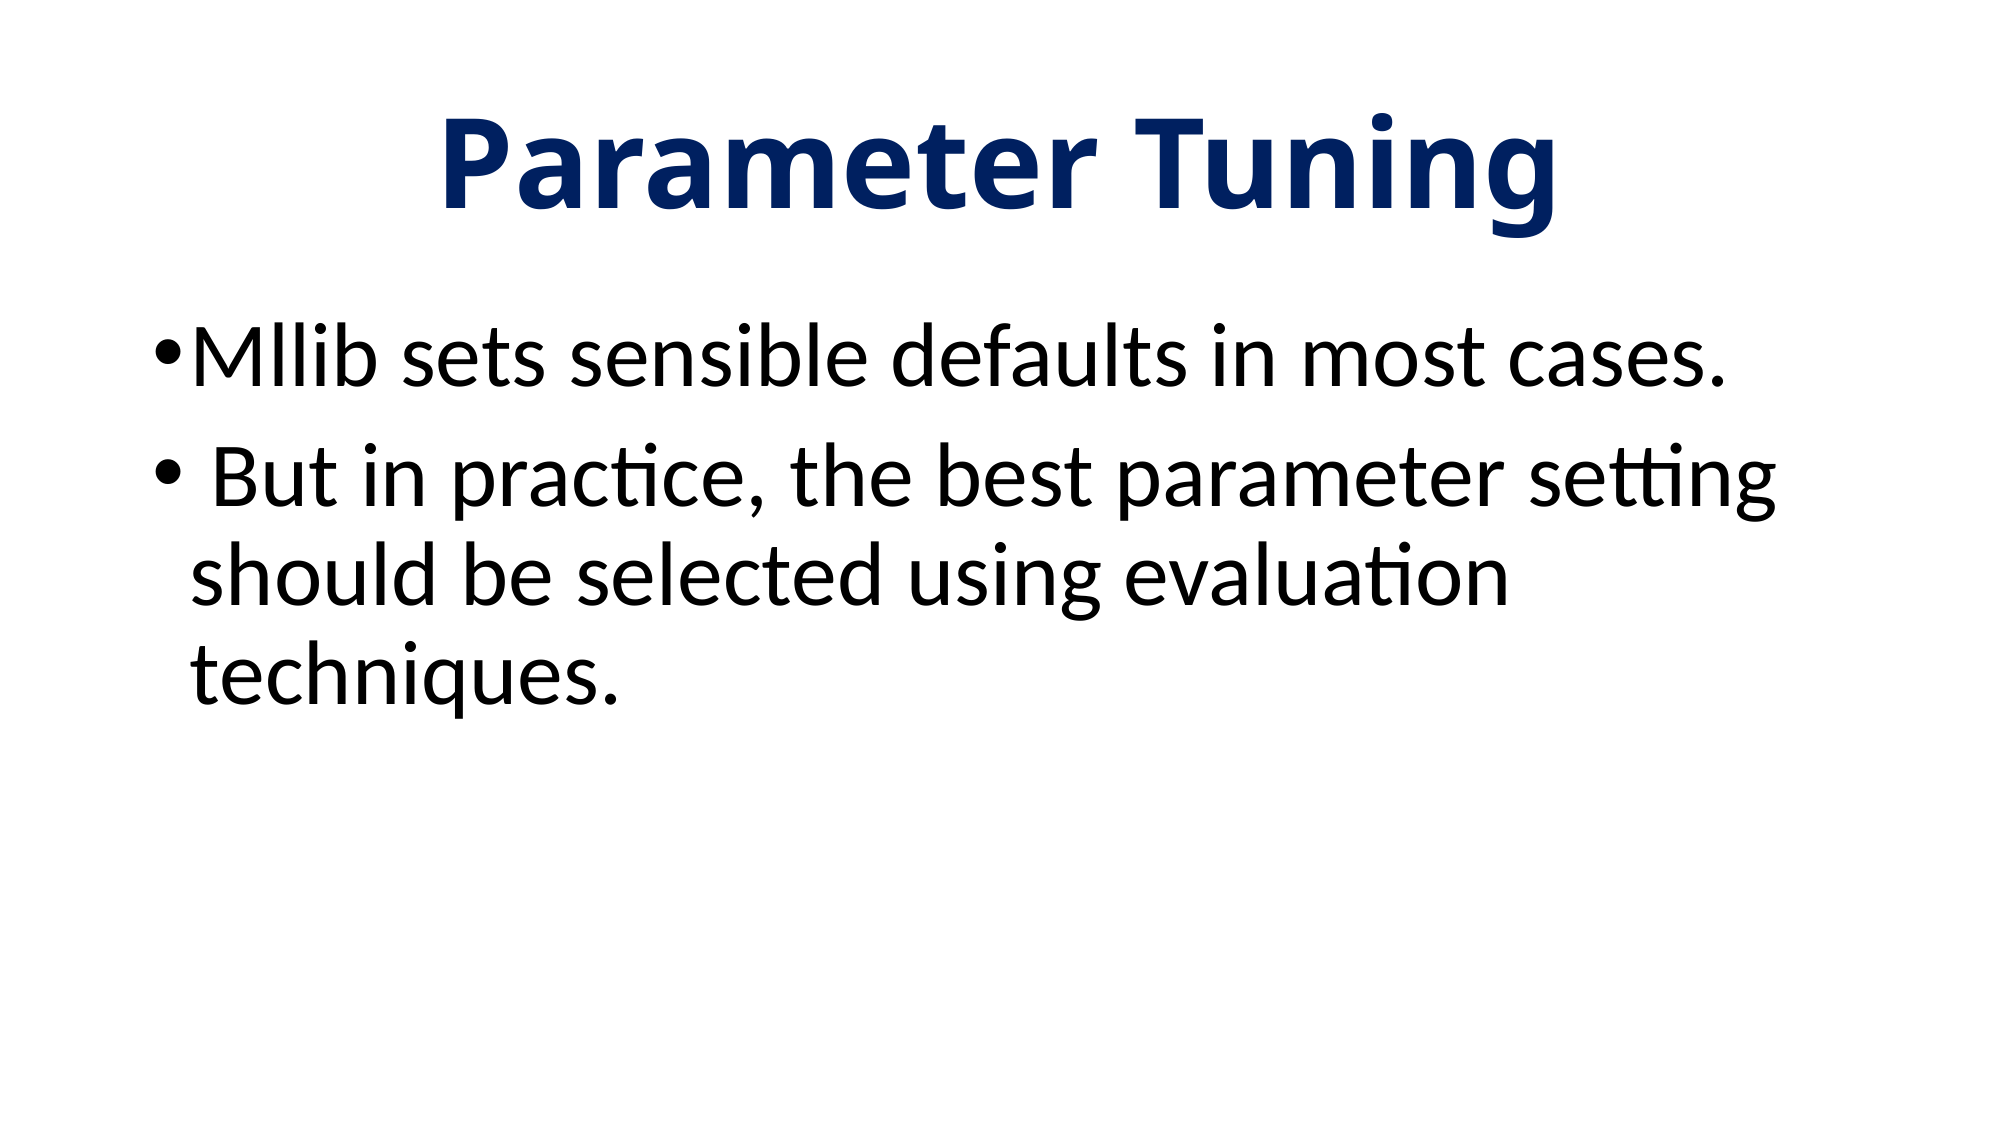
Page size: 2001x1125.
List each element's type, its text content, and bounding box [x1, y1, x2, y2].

title Parameter Tuning [137, 59, 1863, 278]
list Mllib sets sensible defaults in most cases. But in practice, the best parameter setting should be selected using evaluation techniques. [137, 299, 1863, 1014]
